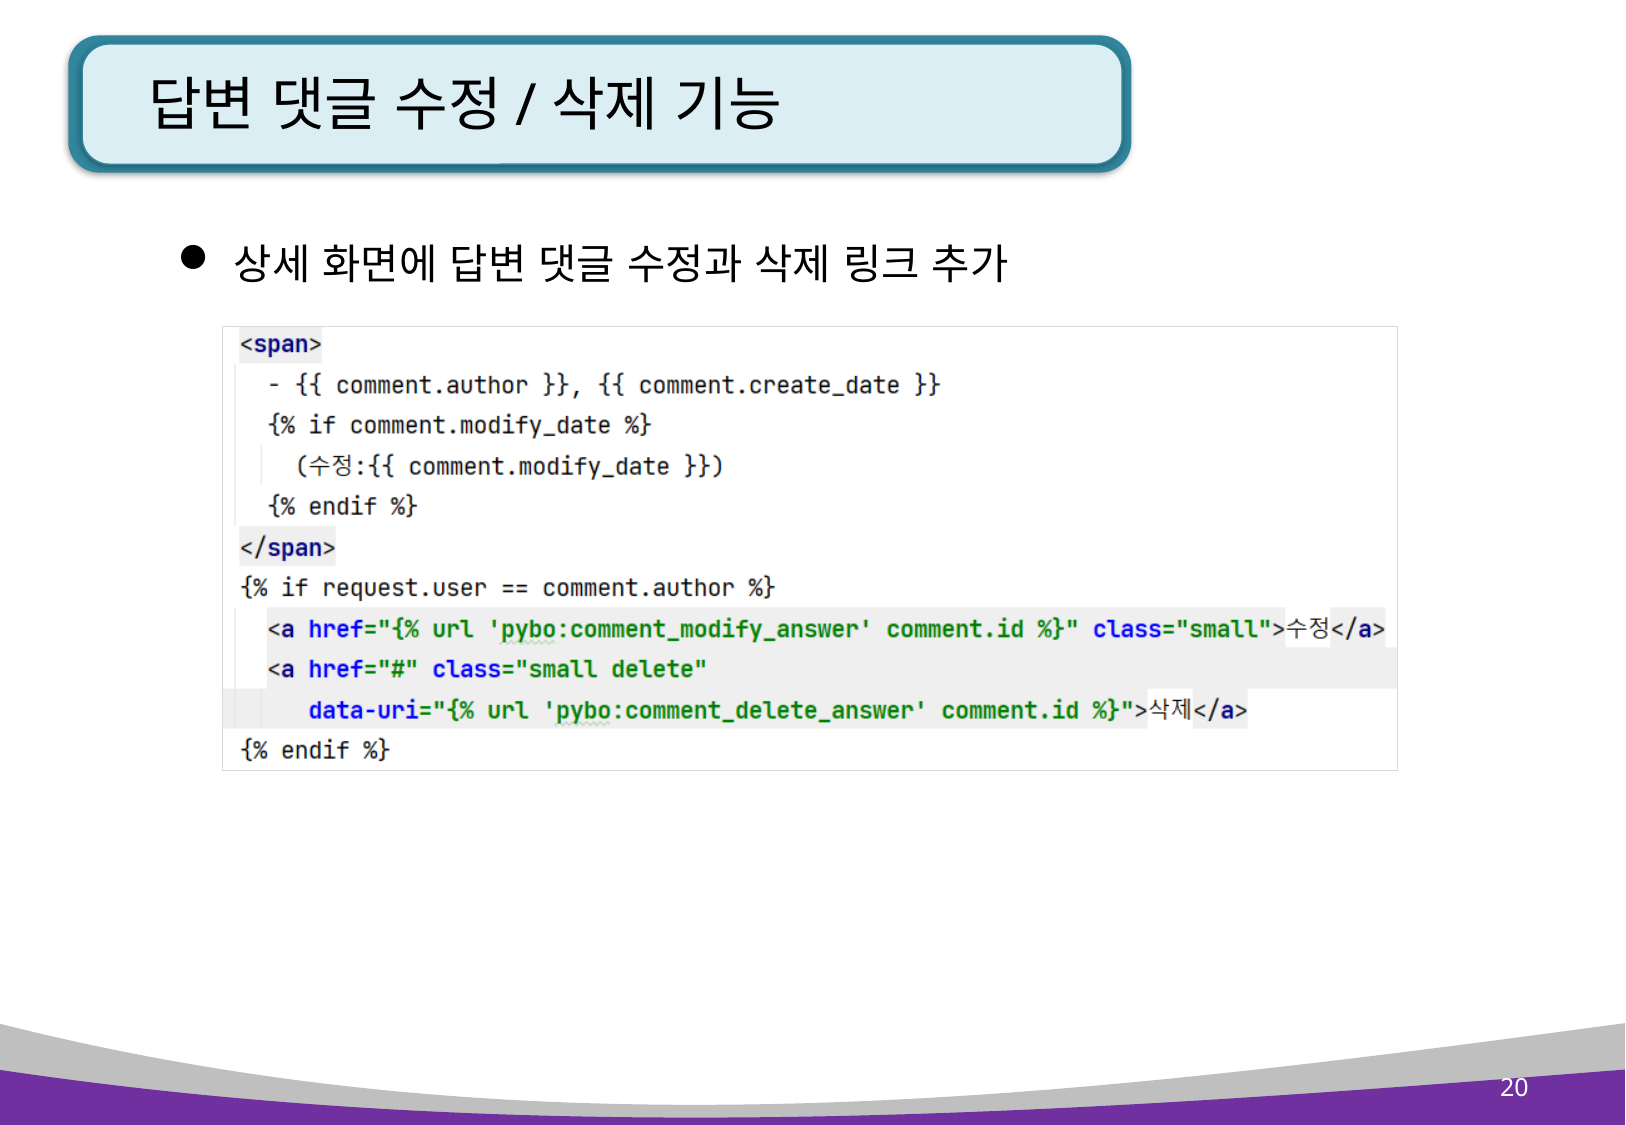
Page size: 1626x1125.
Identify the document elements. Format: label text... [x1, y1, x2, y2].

slide_number 20 [1452, 1058, 1544, 1119]
title 답변 댓글 수정/삭제 기능 [103, 32, 1121, 173]
text_box 상세 화면에 답변 댓글 수정과 삭제 링크 추가 [161, 204, 1157, 297]
picture [221, 326, 1398, 771]
